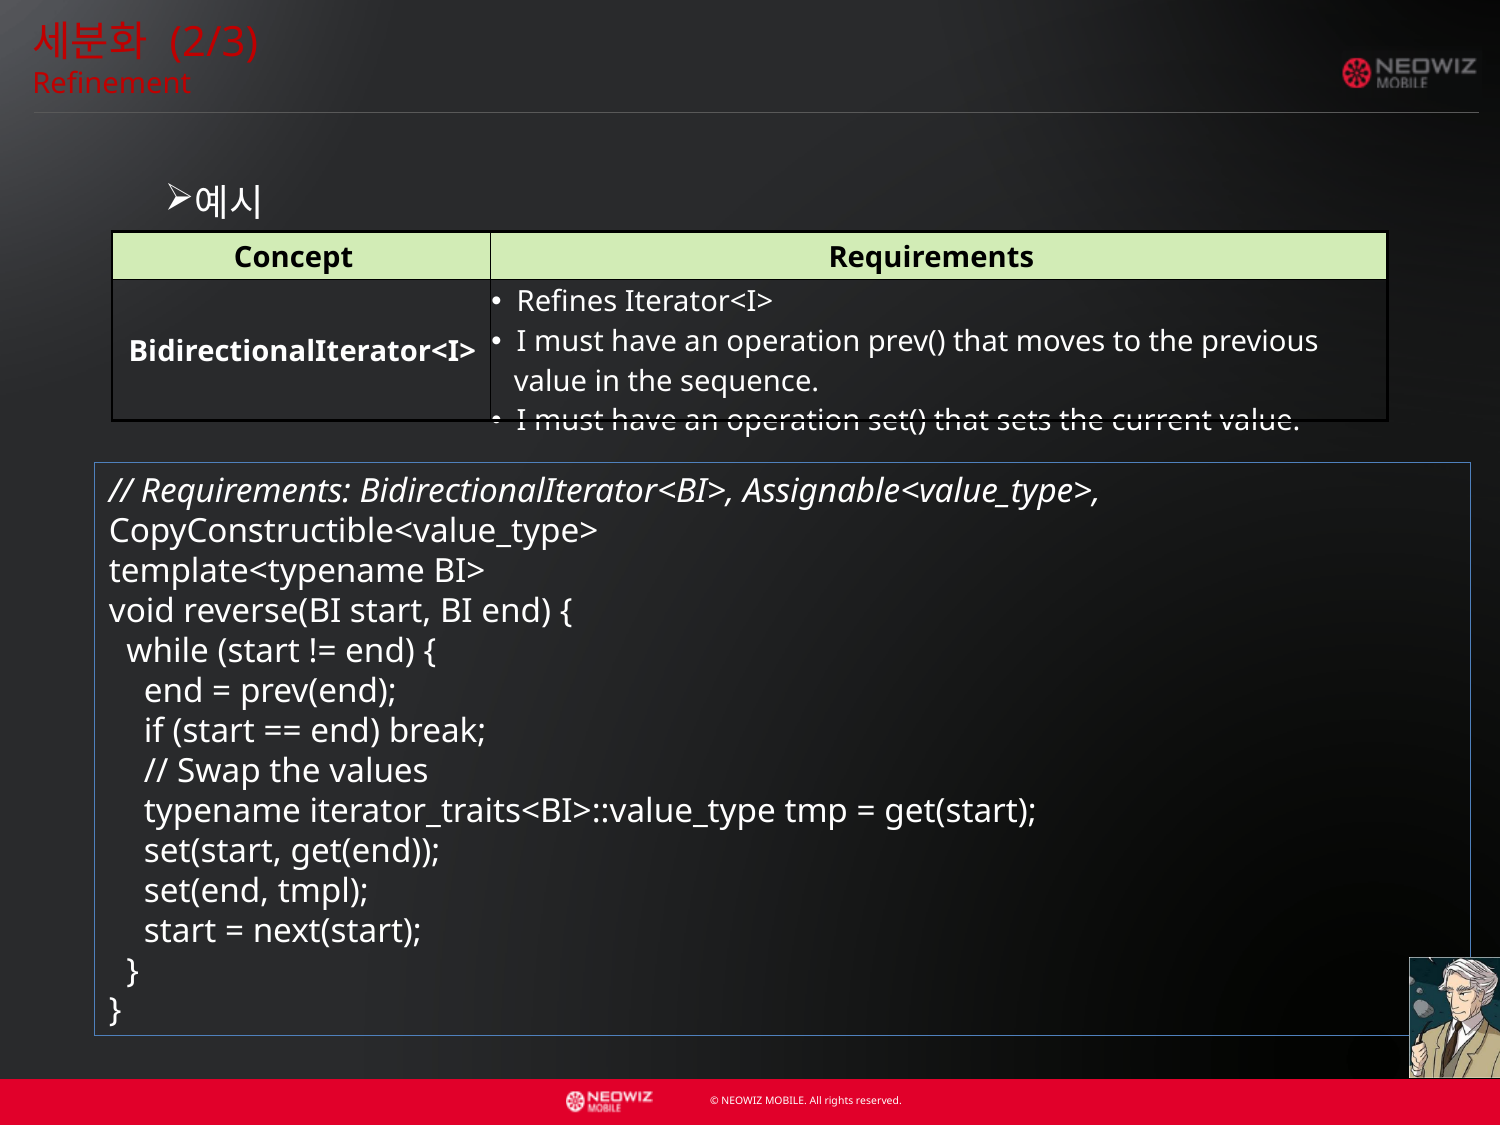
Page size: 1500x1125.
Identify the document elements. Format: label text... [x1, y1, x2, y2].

table_header Concept [113, 233, 490, 279]
text_box 세분화 (2/3) Refinement [17, 0, 1368, 114]
table_cell BidirectionalIterator<I> [113, 280, 490, 419]
table_header Requirements [491, 233, 1386, 279]
picture [0, 0, 1500, 1125]
text_box // Requirements: BidirectionalIterator<BI>, Assignable<value_type>, CopyConstructible<value_type> template<typename BI> void reverse(BI start, BI end) { while (start != end) { end = prev(end); if (start == end) break; // Swap the values typename iterator_traits<BI>::value_type tmp = get(start); set(start, get(end)); set(end, tmpl); start = next(start); } } [94, 462, 1471, 1036]
list 예시 [150, 148, 1500, 225]
table_cell Refines Iterator<I> I must have an operation prev() that moves to the previous value in the sequence. I must have an operation set() that sets the current value. [491, 280, 1386, 419]
